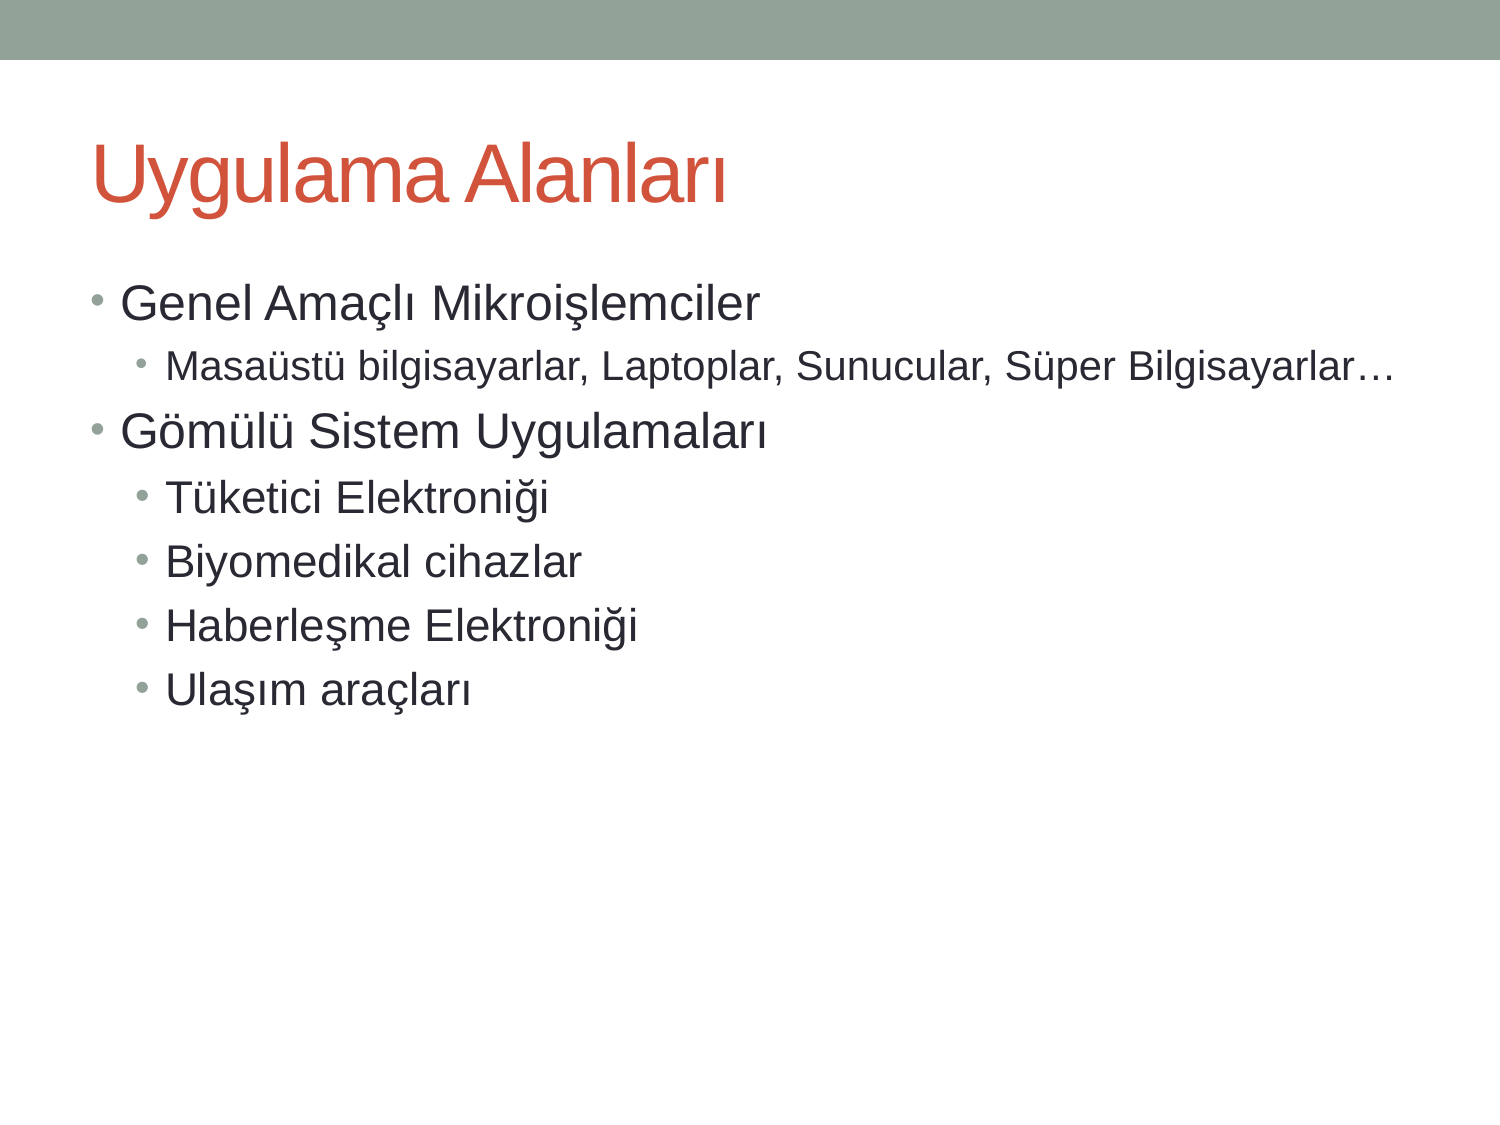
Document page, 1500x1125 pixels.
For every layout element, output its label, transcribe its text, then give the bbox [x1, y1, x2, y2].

list Genel Amaçlı Mikroişlemciler Masaüstü bilgisayarlar, Laptoplar, Sunucular, Süper Bilgisayarlar… Gömülü Sistem Uygulamaları Tüketici Elektroniği Biyomedikal cihazlar Haberleşme Elektroniği Ulaşım araçları [75, 262, 1425, 1063]
title Uygulama Alanları [75, 87, 1425, 250]
